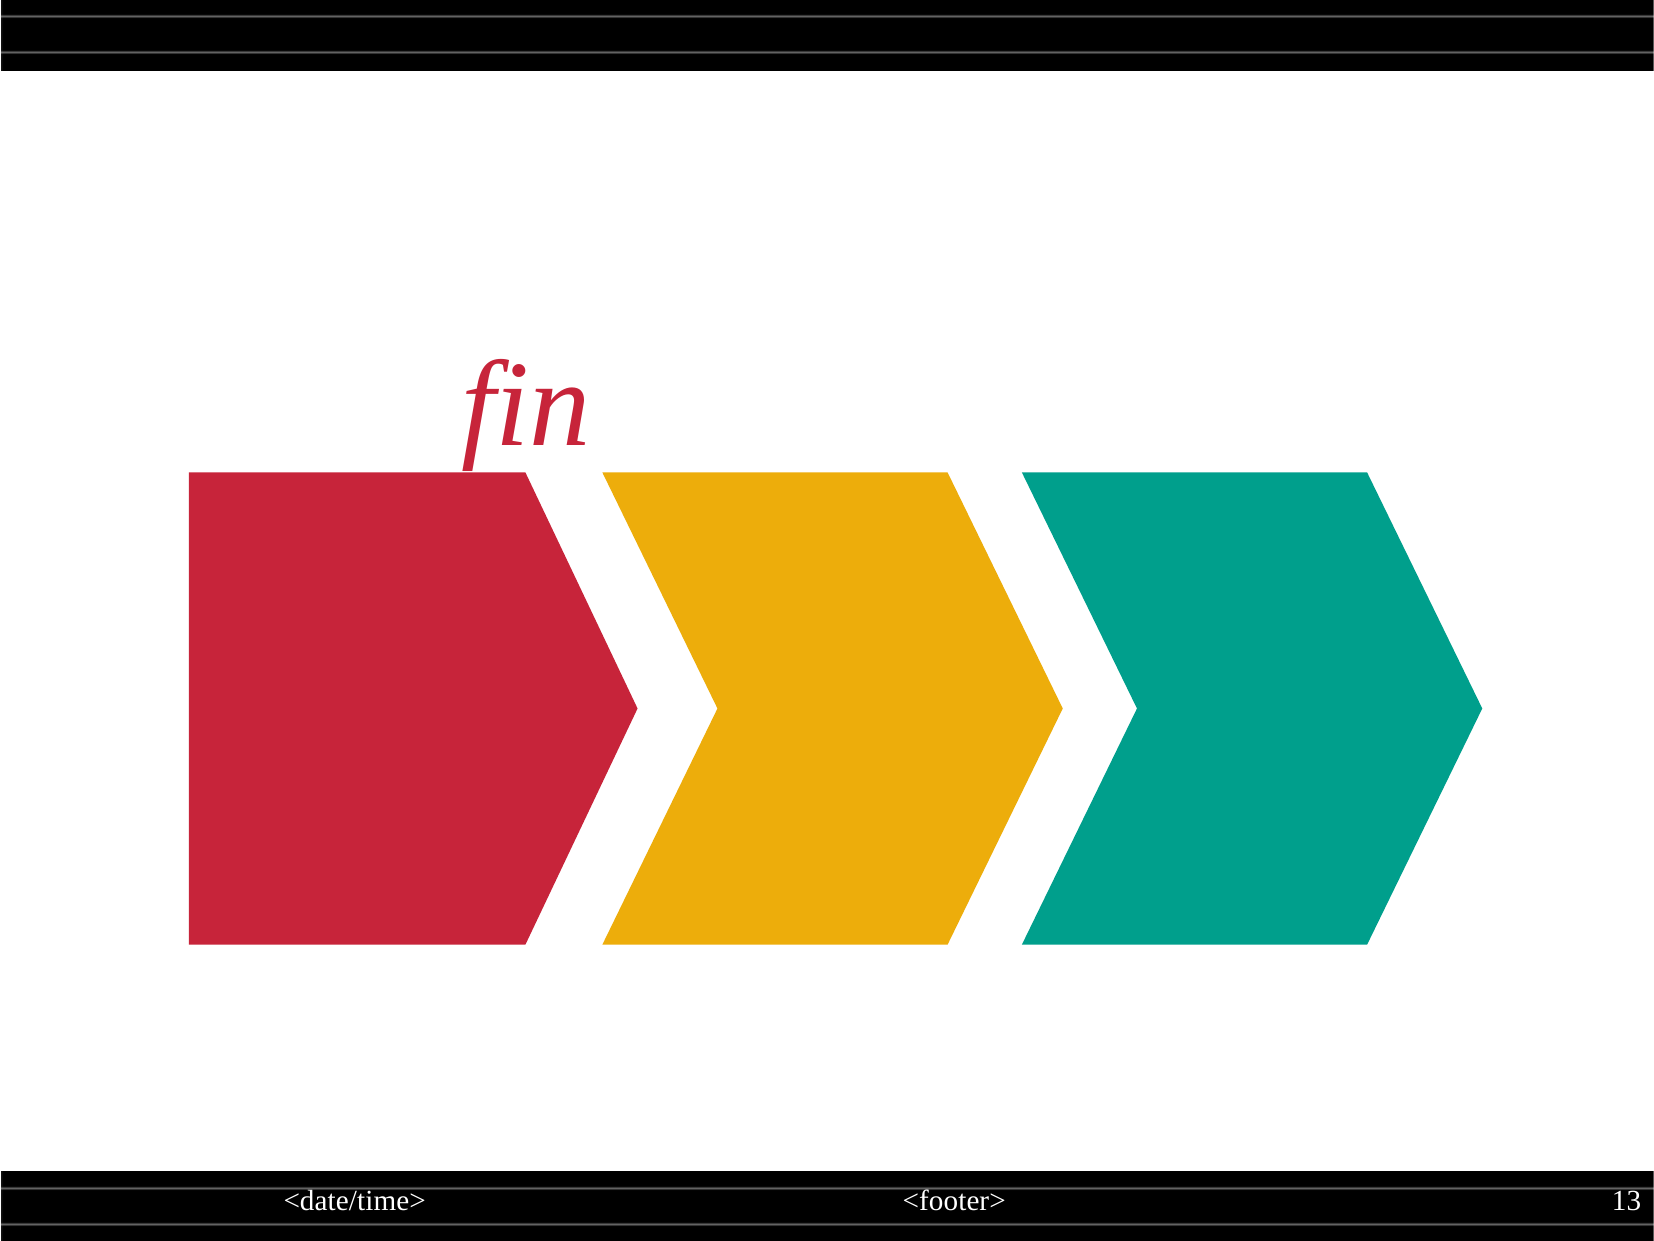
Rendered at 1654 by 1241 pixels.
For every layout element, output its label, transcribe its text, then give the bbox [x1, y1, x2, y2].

text_box [1021, 472, 1483, 945]
text_box [188, 472, 638, 945]
text_box [602, 472, 1063, 945]
picture [1, 0, 1654, 71]
picture [1, 1171, 1654, 1241]
text_box fin [461, 292, 1654, 500]
